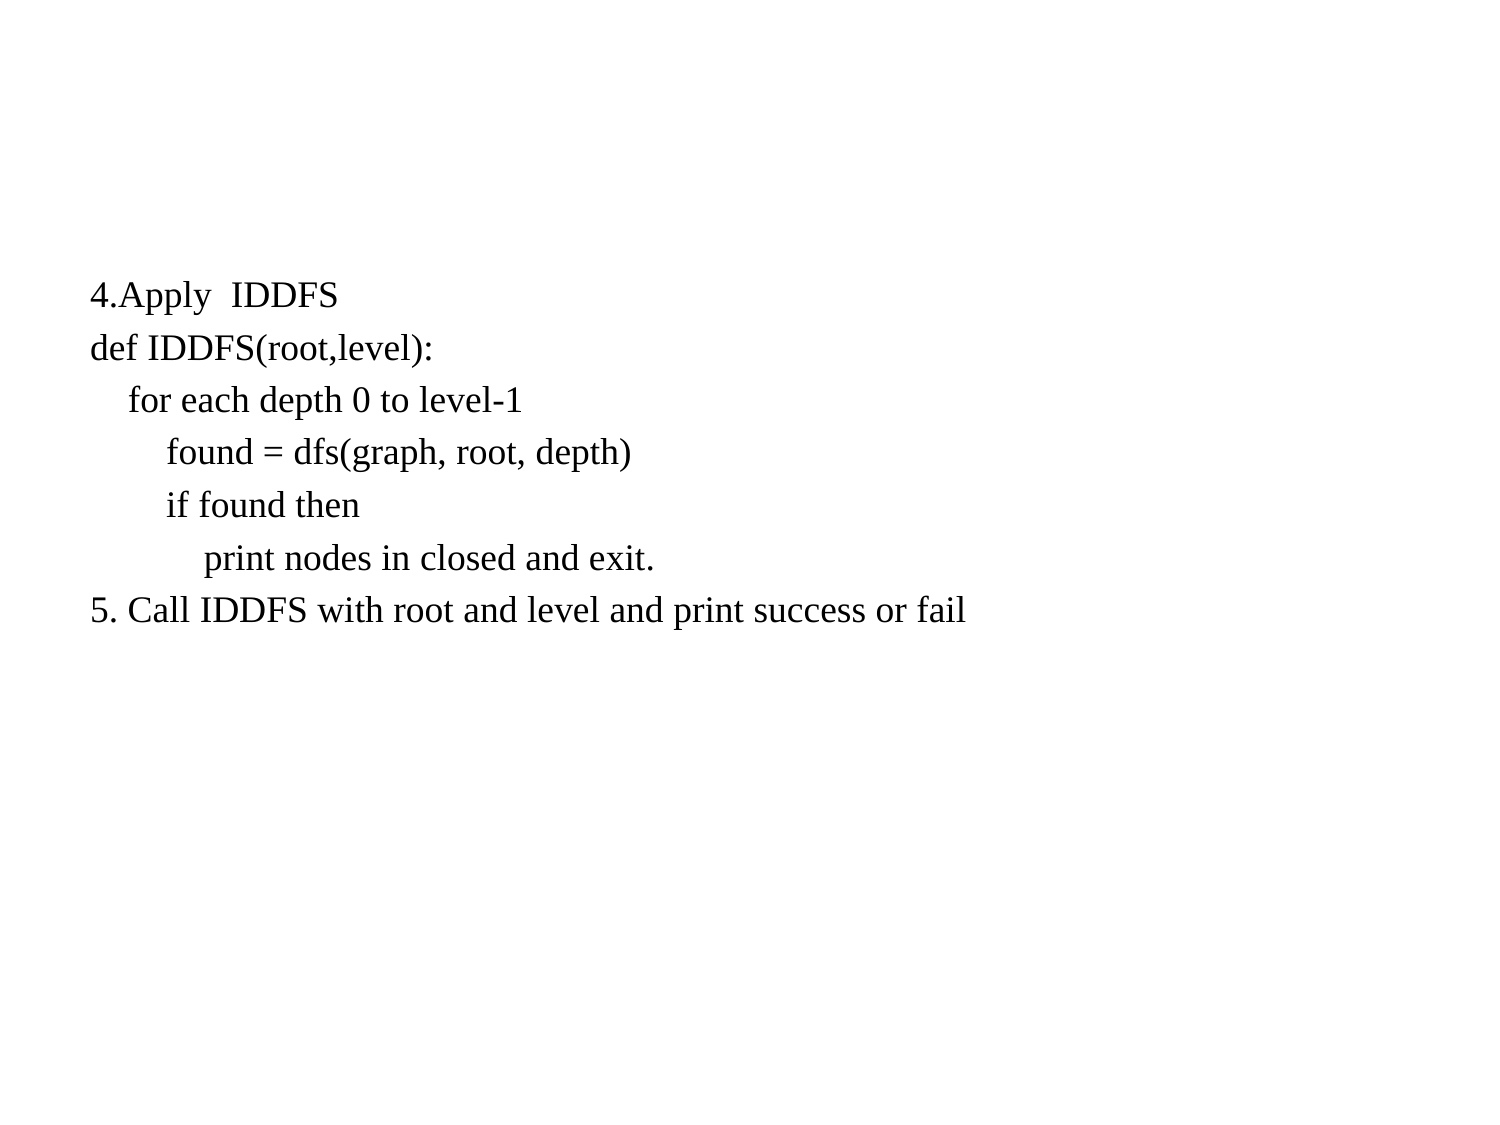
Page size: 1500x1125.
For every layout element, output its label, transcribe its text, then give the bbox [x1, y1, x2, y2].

list 4.Apply IDDFS def IDDFS(root,level): for each depth 0 to level-1 found = dfs(graph, root, depth) if found then print nodes in closed and exit. 5. Call IDDFS with root and level and print success or fail [75, 262, 1425, 1005]
